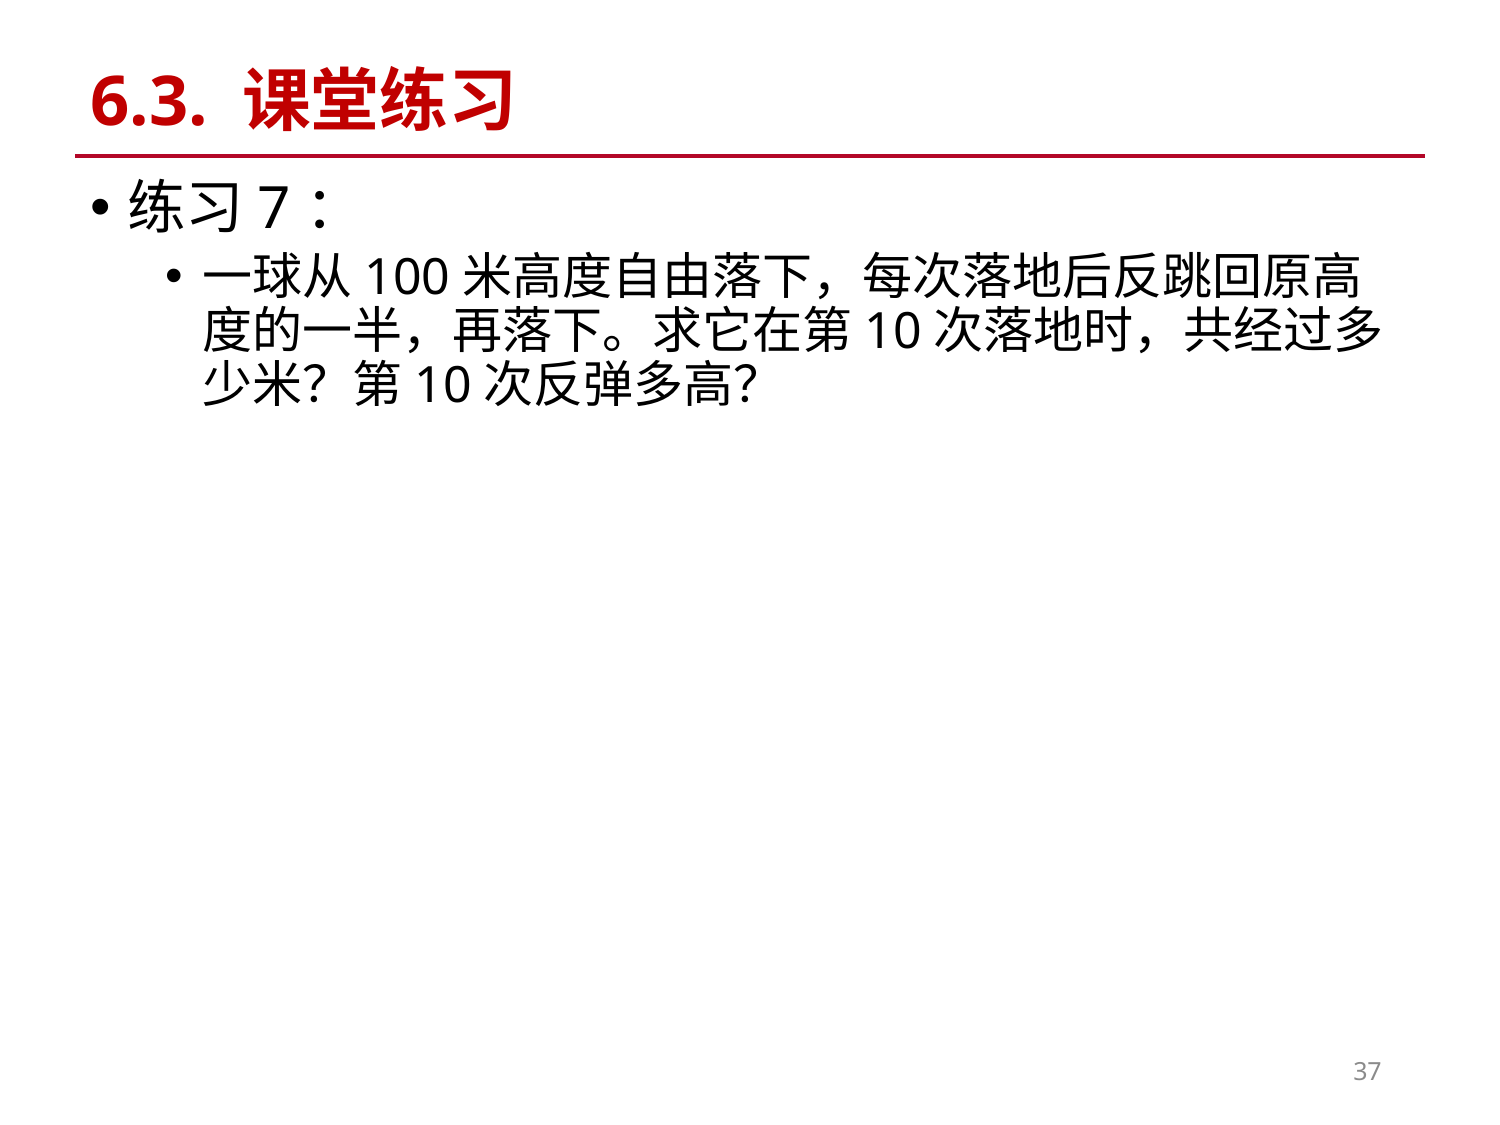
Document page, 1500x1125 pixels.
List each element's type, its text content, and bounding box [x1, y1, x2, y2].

title 6.3. 课堂练习 [75, 56, 1425, 150]
list 练习7： 一球从100米高度自由落下，每次落地后反跳回原高度的一半，再落下。求它在第10次落地时，共经过多少米？第10次反弹多高？ [75, 170, 1425, 1014]
slide_number 37 [1059, 1042, 1397, 1103]
